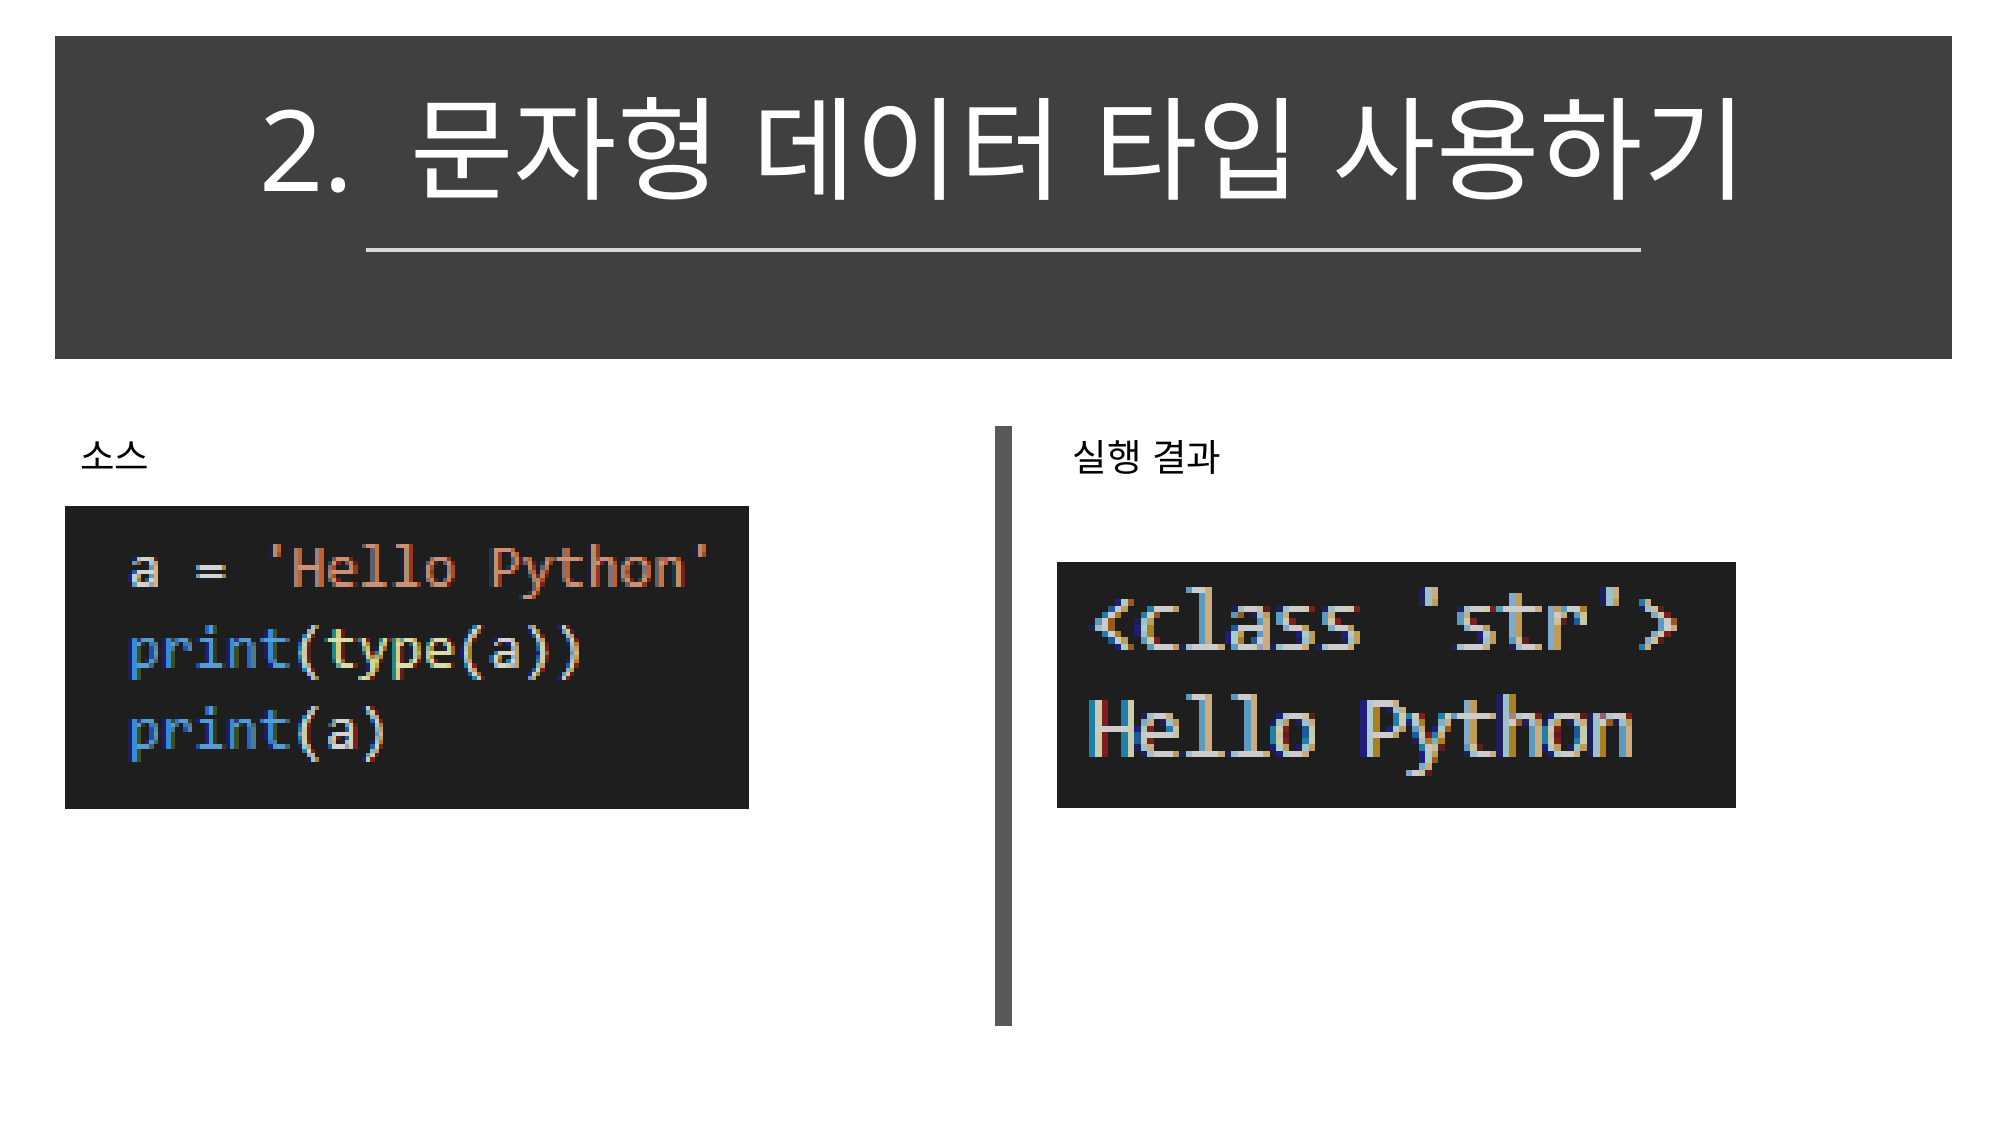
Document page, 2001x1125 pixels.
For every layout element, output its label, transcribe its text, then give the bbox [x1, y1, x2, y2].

text_box 실행 결과 [1057, 426, 1508, 487]
picture [65, 506, 749, 809]
picture [1057, 562, 1736, 808]
text_box 소스 [65, 425, 515, 486]
text_box [64, 45, 1942, 350]
text_box 2. 문자형 데이터 타입 사용하기 [89, 71, 1917, 224]
